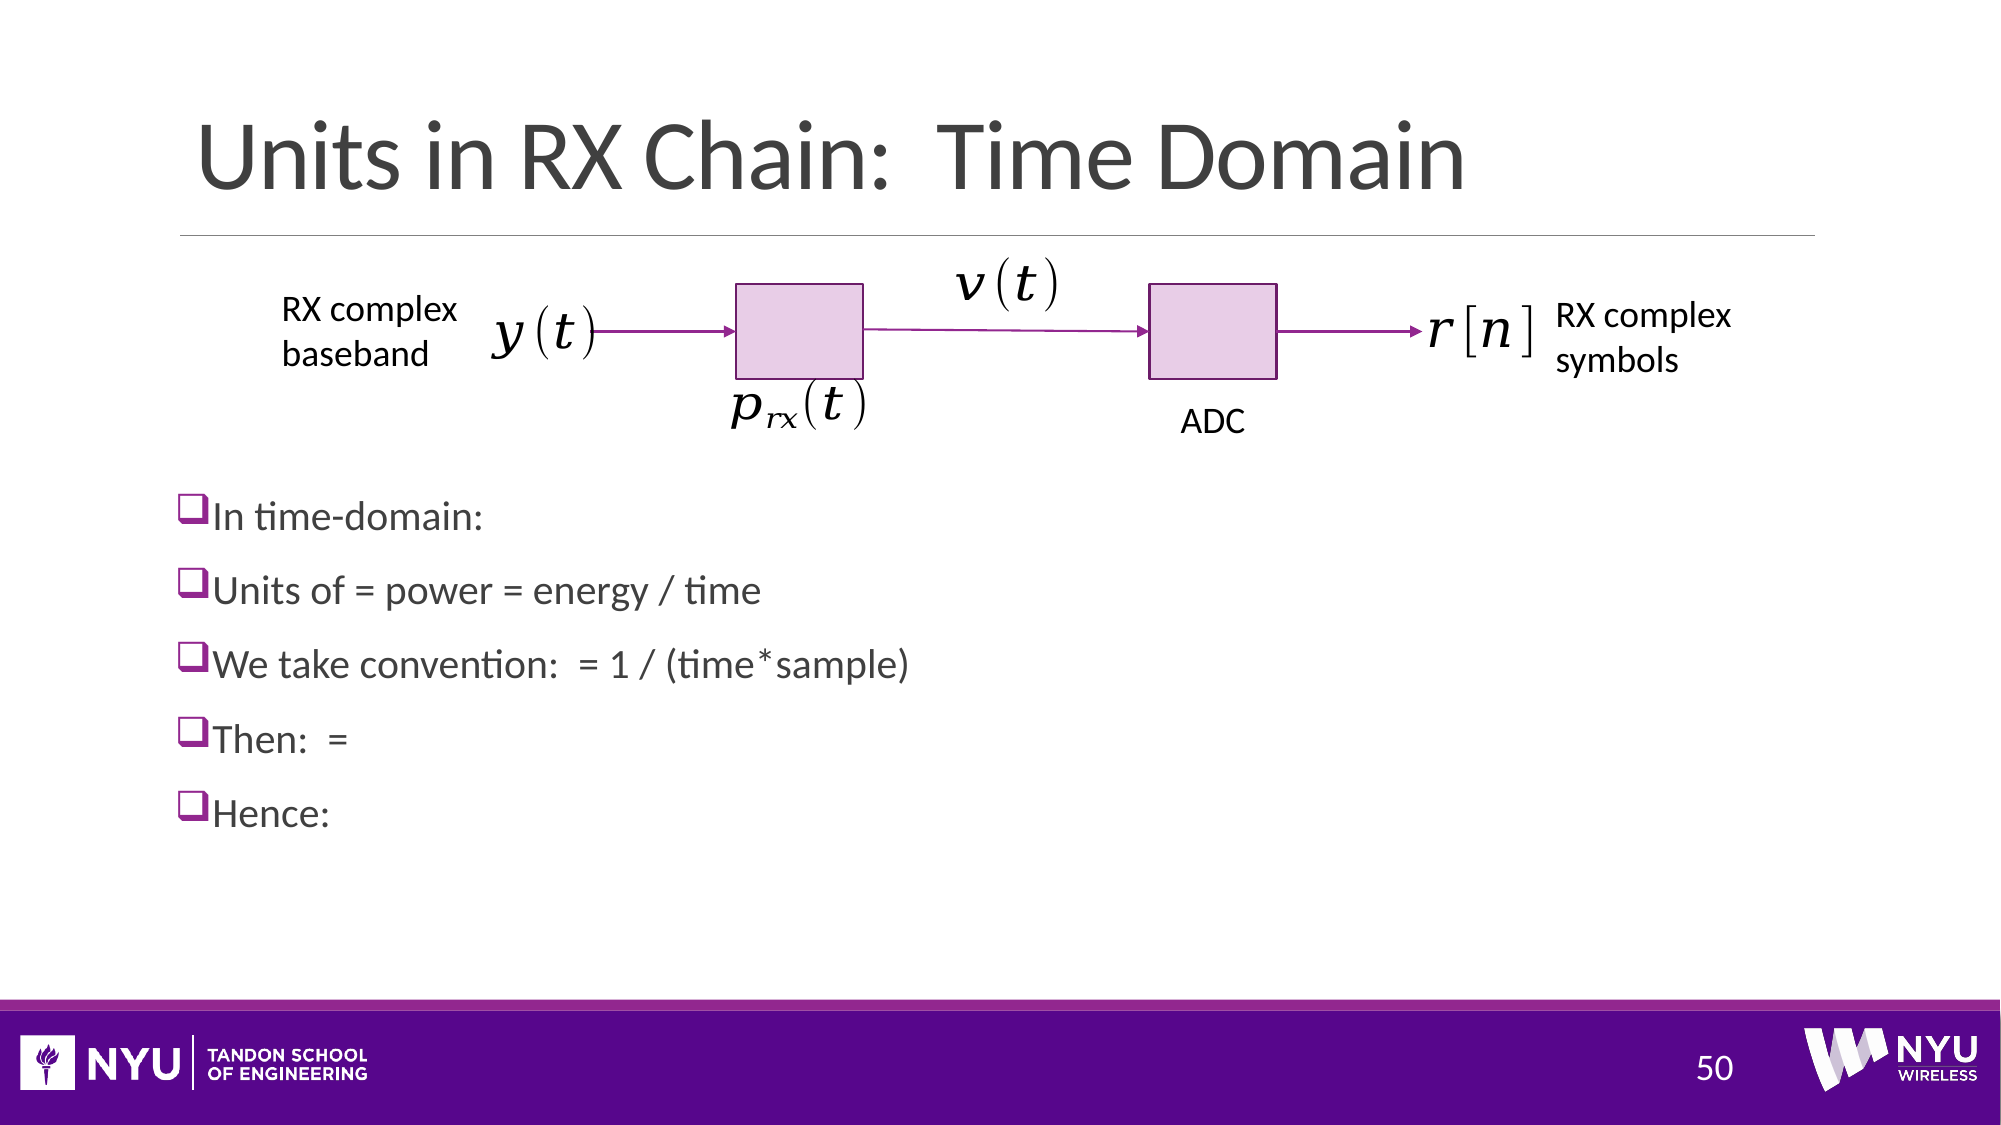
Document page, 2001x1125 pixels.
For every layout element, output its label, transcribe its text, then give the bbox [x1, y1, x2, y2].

text_box RX complex symbols [1540, 282, 1751, 387]
slide_number 50 [1533, 1035, 1749, 1096]
text_box RX complex baseband [266, 276, 477, 382]
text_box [861, 328, 1150, 332]
text_box ADC [1100, 388, 1326, 448]
text_box [1148, 283, 1278, 380]
text_box [735, 283, 864, 380]
title Units in RX Chain: Time Domain [180, 47, 1830, 218]
